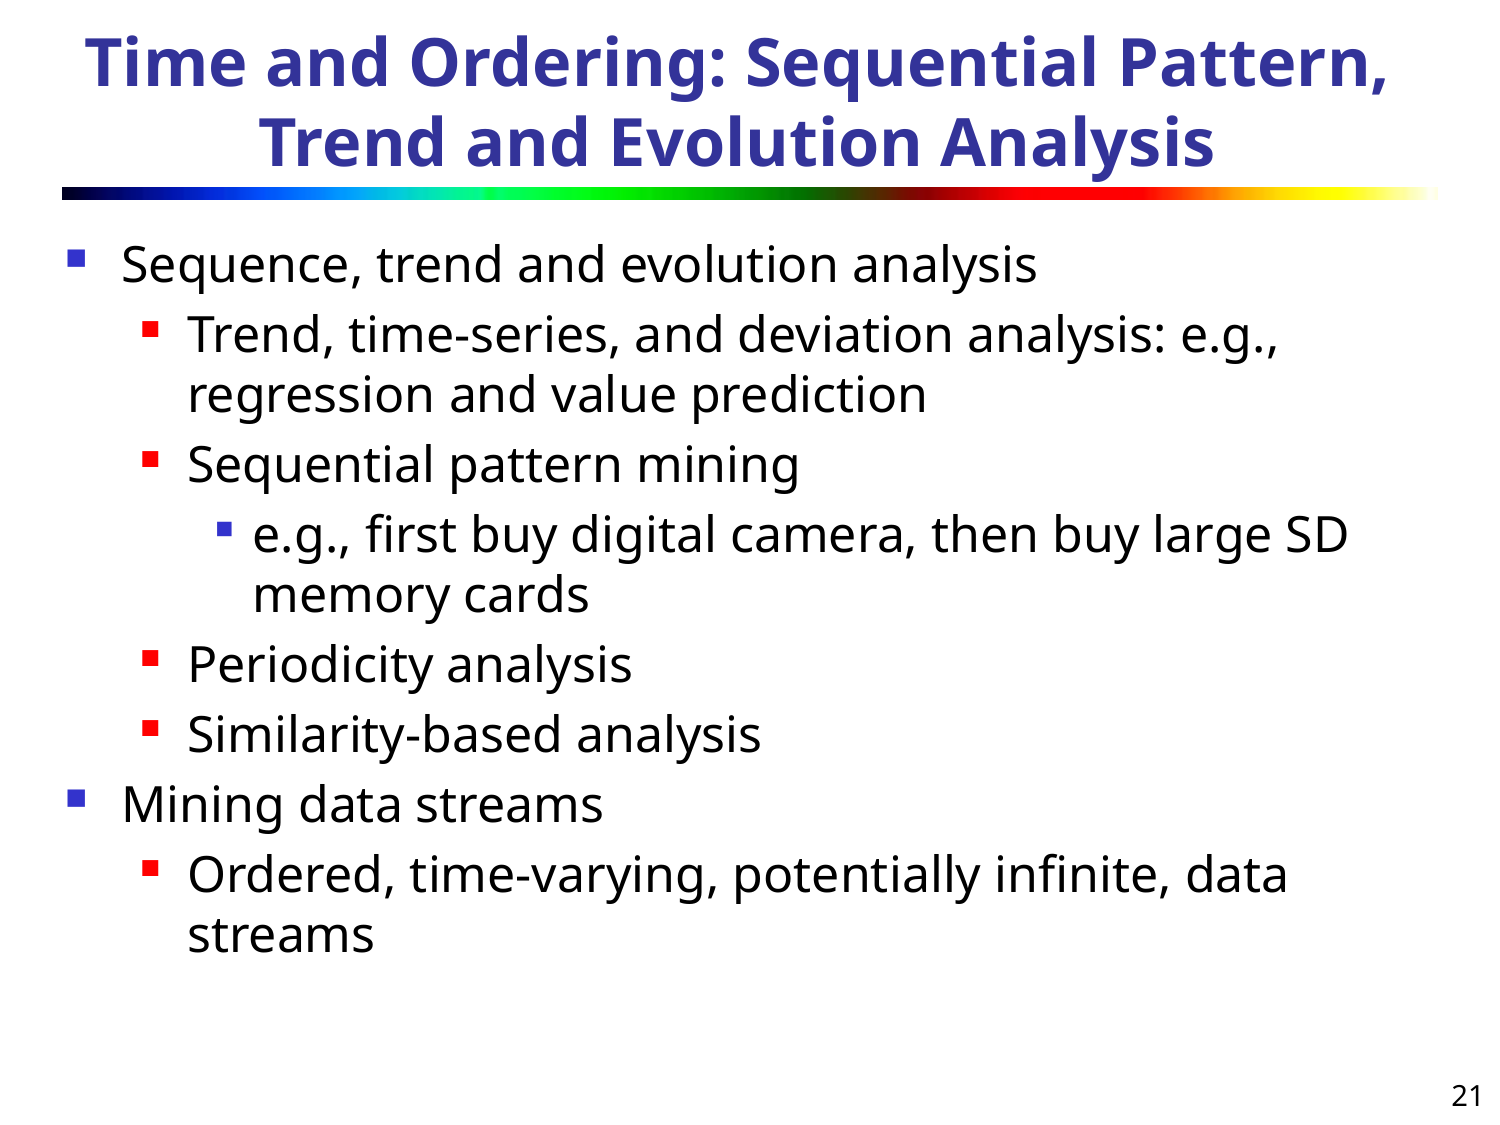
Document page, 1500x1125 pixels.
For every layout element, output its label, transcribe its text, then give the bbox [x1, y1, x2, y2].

slide_number 21 [1187, 1049, 1500, 1125]
list Sequence, trend and evolution analysis Trend, time-series, and deviation analysis: e.g., regression and value prediction Sequential pattern mining e.g., first buy digital camera, then buy large SD memory cards Periodicity analysis Similarity-based analysis Mining data streams Ordered, time-varying, potentially infinite, data streams [50, 224, 1450, 1038]
picture [382, 187, 1438, 200]
picture [62, 187, 355, 200]
title Time and Ordering: Sequential Pattern, Trend and Evolution Analysis [0, 24, 1475, 175]
